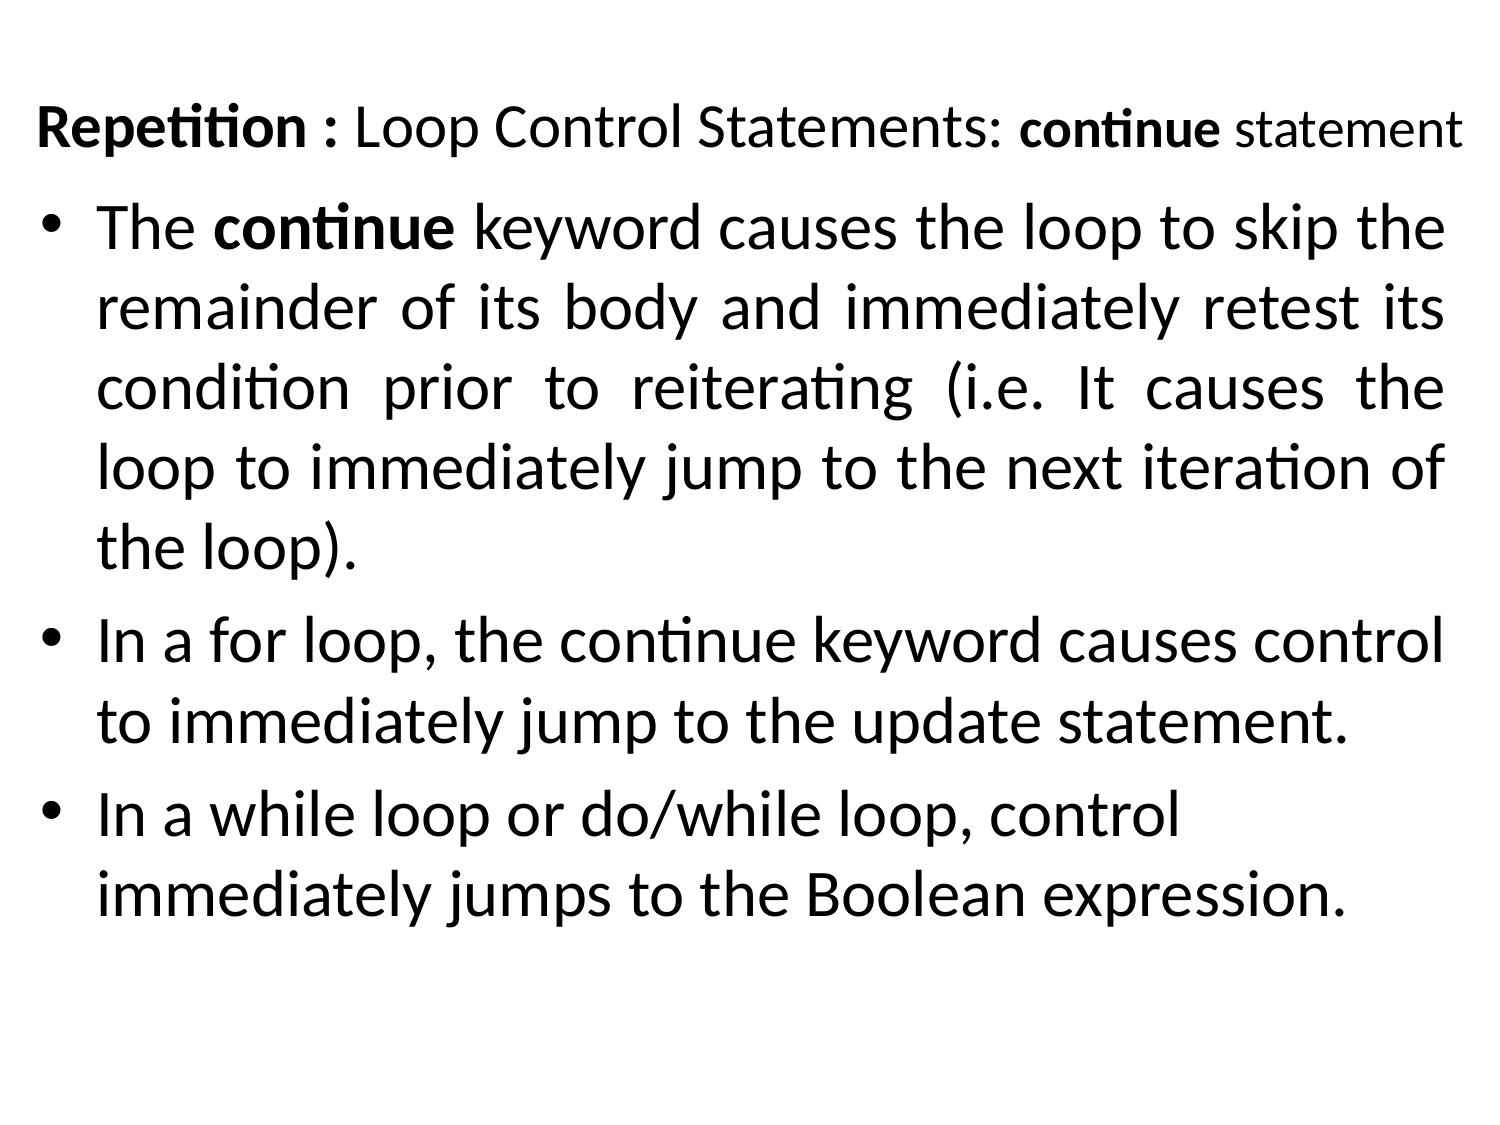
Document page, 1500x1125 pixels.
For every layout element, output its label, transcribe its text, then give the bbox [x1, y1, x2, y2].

title Repetition : Loop Control Statements: continue statement [0, 70, 1500, 175]
list The continue keyword causes the loop to skip the remainder of its body and immediately retest its condition prior to reiterating (i.e. It causes the loop to immediately jump to the next iteration of the loop). In a for loop, the continue keyword causes control to immediately jump to the update statement. In a while loop or do/while loop, control immediately jumps to the Boolean expression. [24, 174, 1463, 1075]
